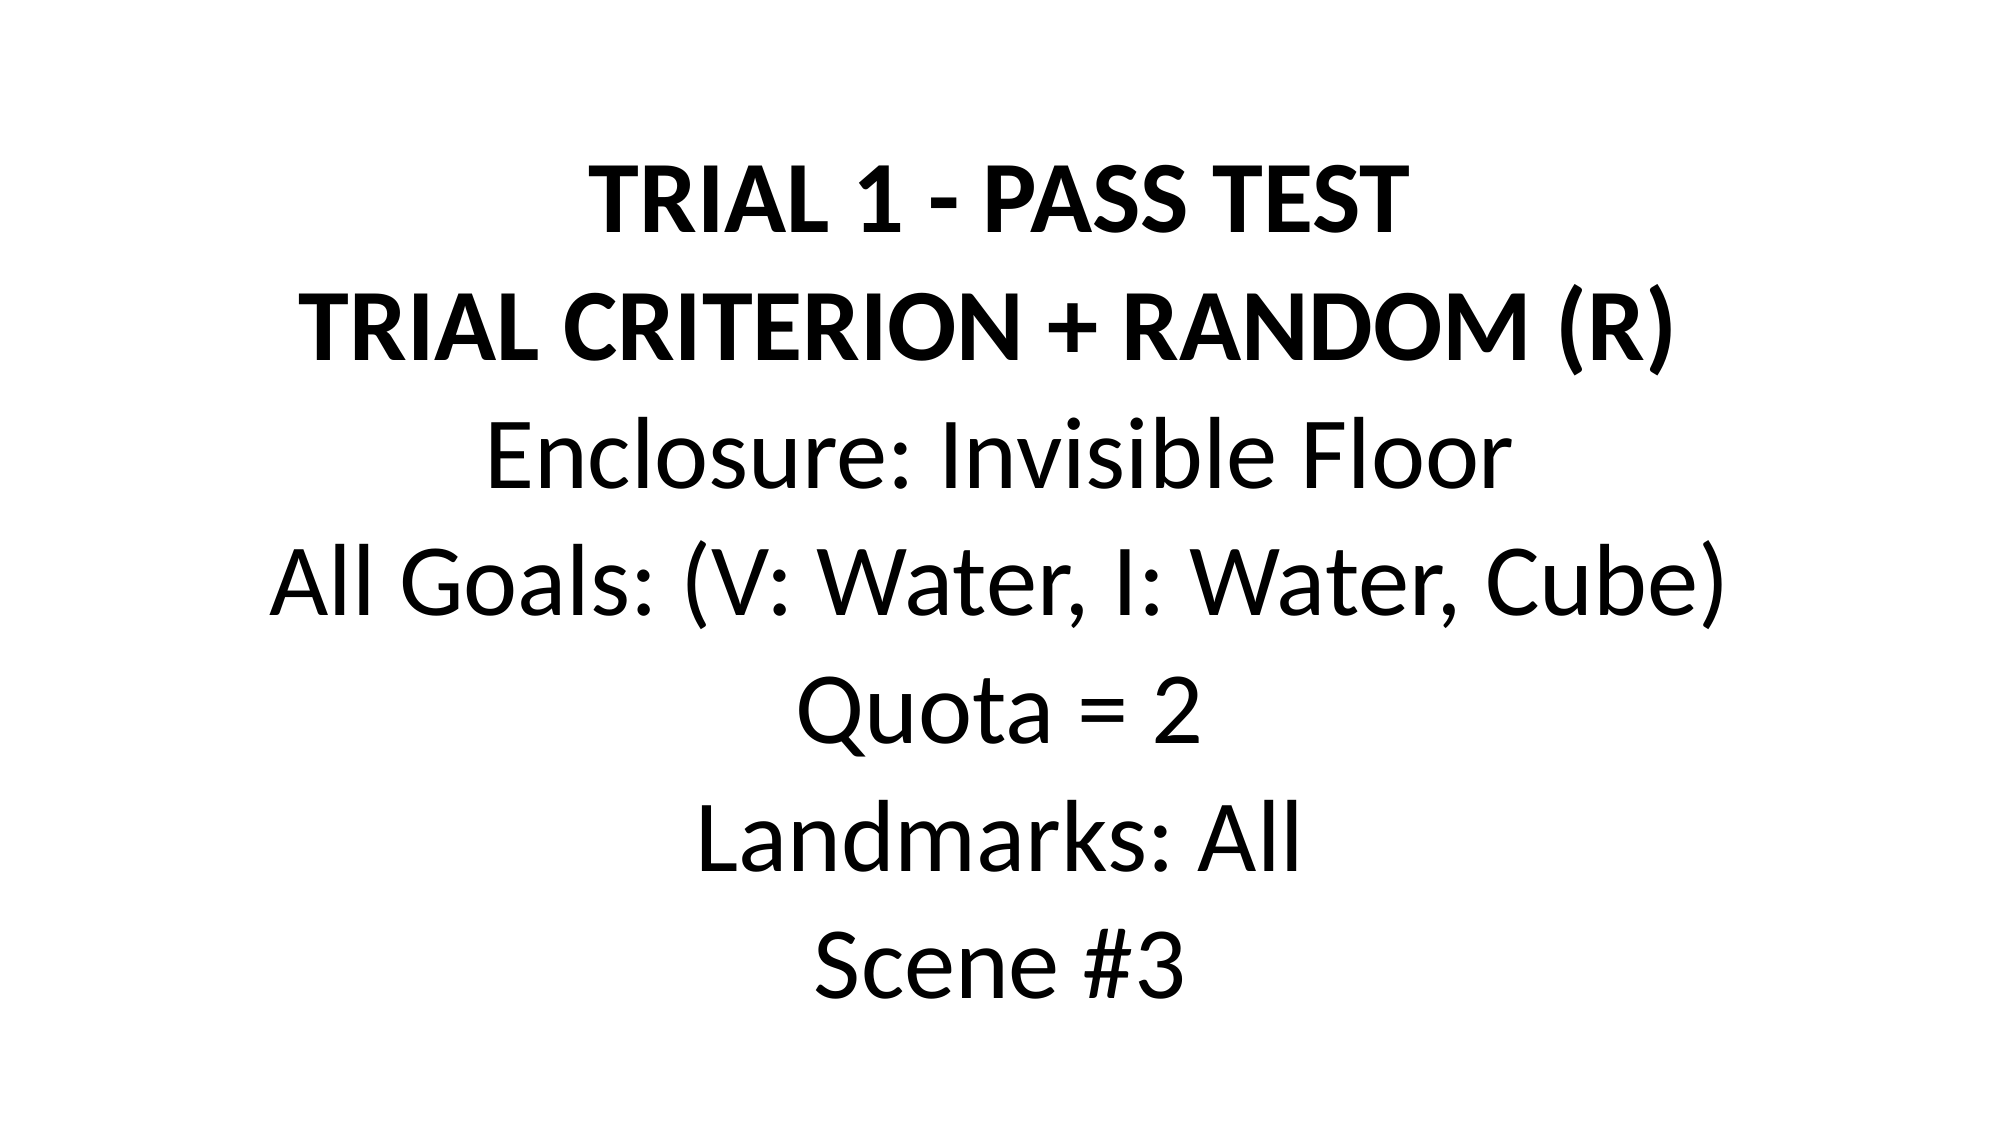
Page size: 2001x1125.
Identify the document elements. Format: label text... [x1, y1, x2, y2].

list TRIAL 1 - PASS TEST TRIAL CRITERION + RANDOM (R) Enclosure: Invisible Floor All Goals: (V: Water, I: Water, Cube) Quota = 2 Landmarks: All Scene #3 [0, 136, 2000, 1036]
